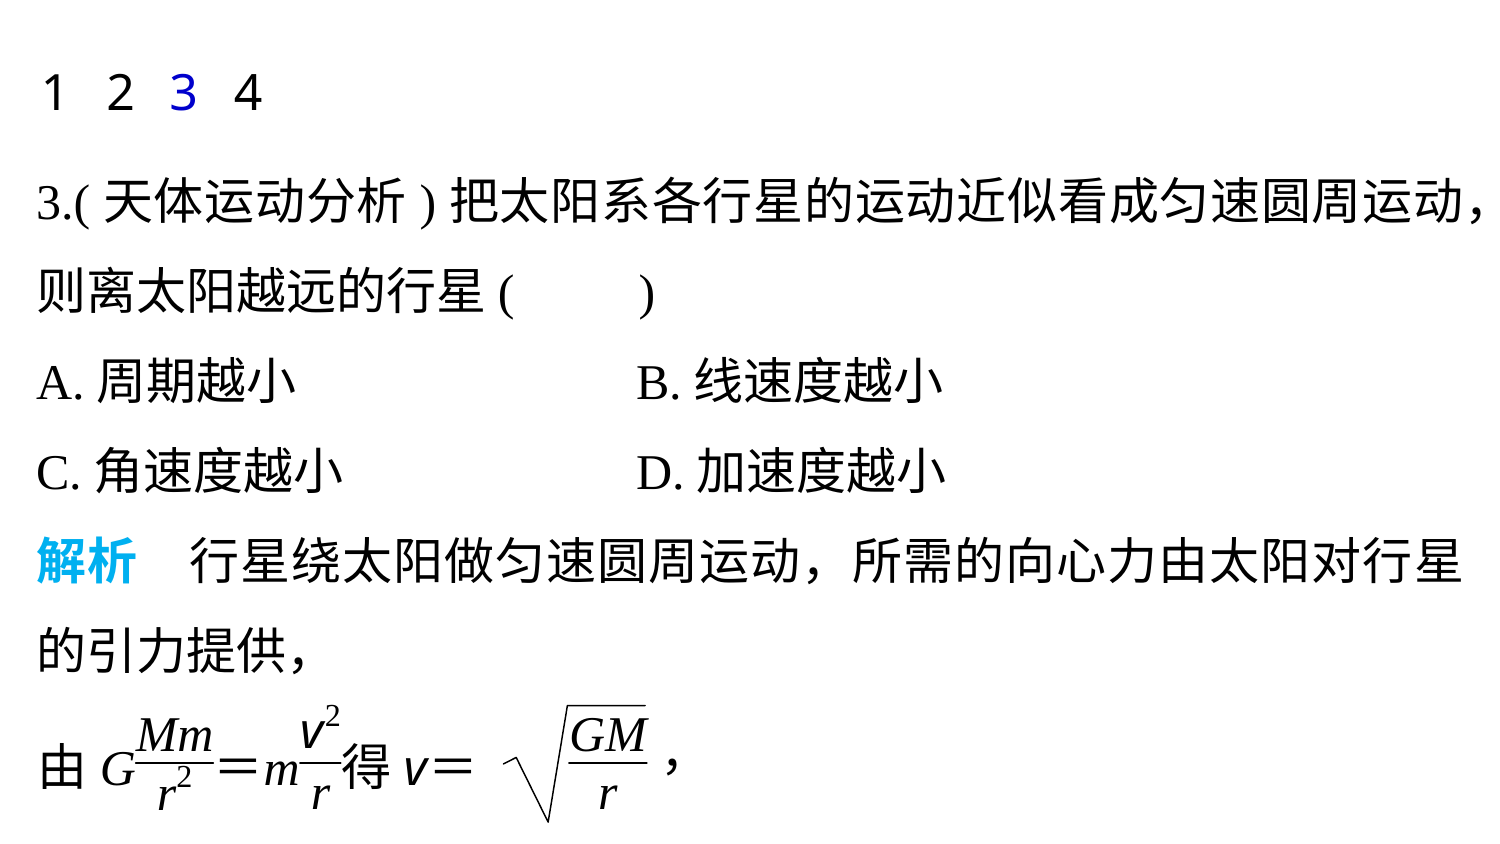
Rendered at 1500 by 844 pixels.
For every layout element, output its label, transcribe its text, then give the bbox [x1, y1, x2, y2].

text_box 4 [216, 54, 274, 127]
text_box 3.(天体运动分析)把太阳系各行星的运动近似看成匀速圆周运动，则离太阳越远的行星( ) A.周期越小 B.线速度越小 C.角速度越小 D.加速度越小 解析 行星绕太阳做匀速圆周运动，所需的向心力由太阳对行星的引力提供， [21, 132, 1480, 687]
text_box 2 [89, 54, 146, 127]
text_box 1 [23, 54, 81, 127]
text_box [37, 702, 1269, 831]
text_box 3 [152, 54, 210, 127]
